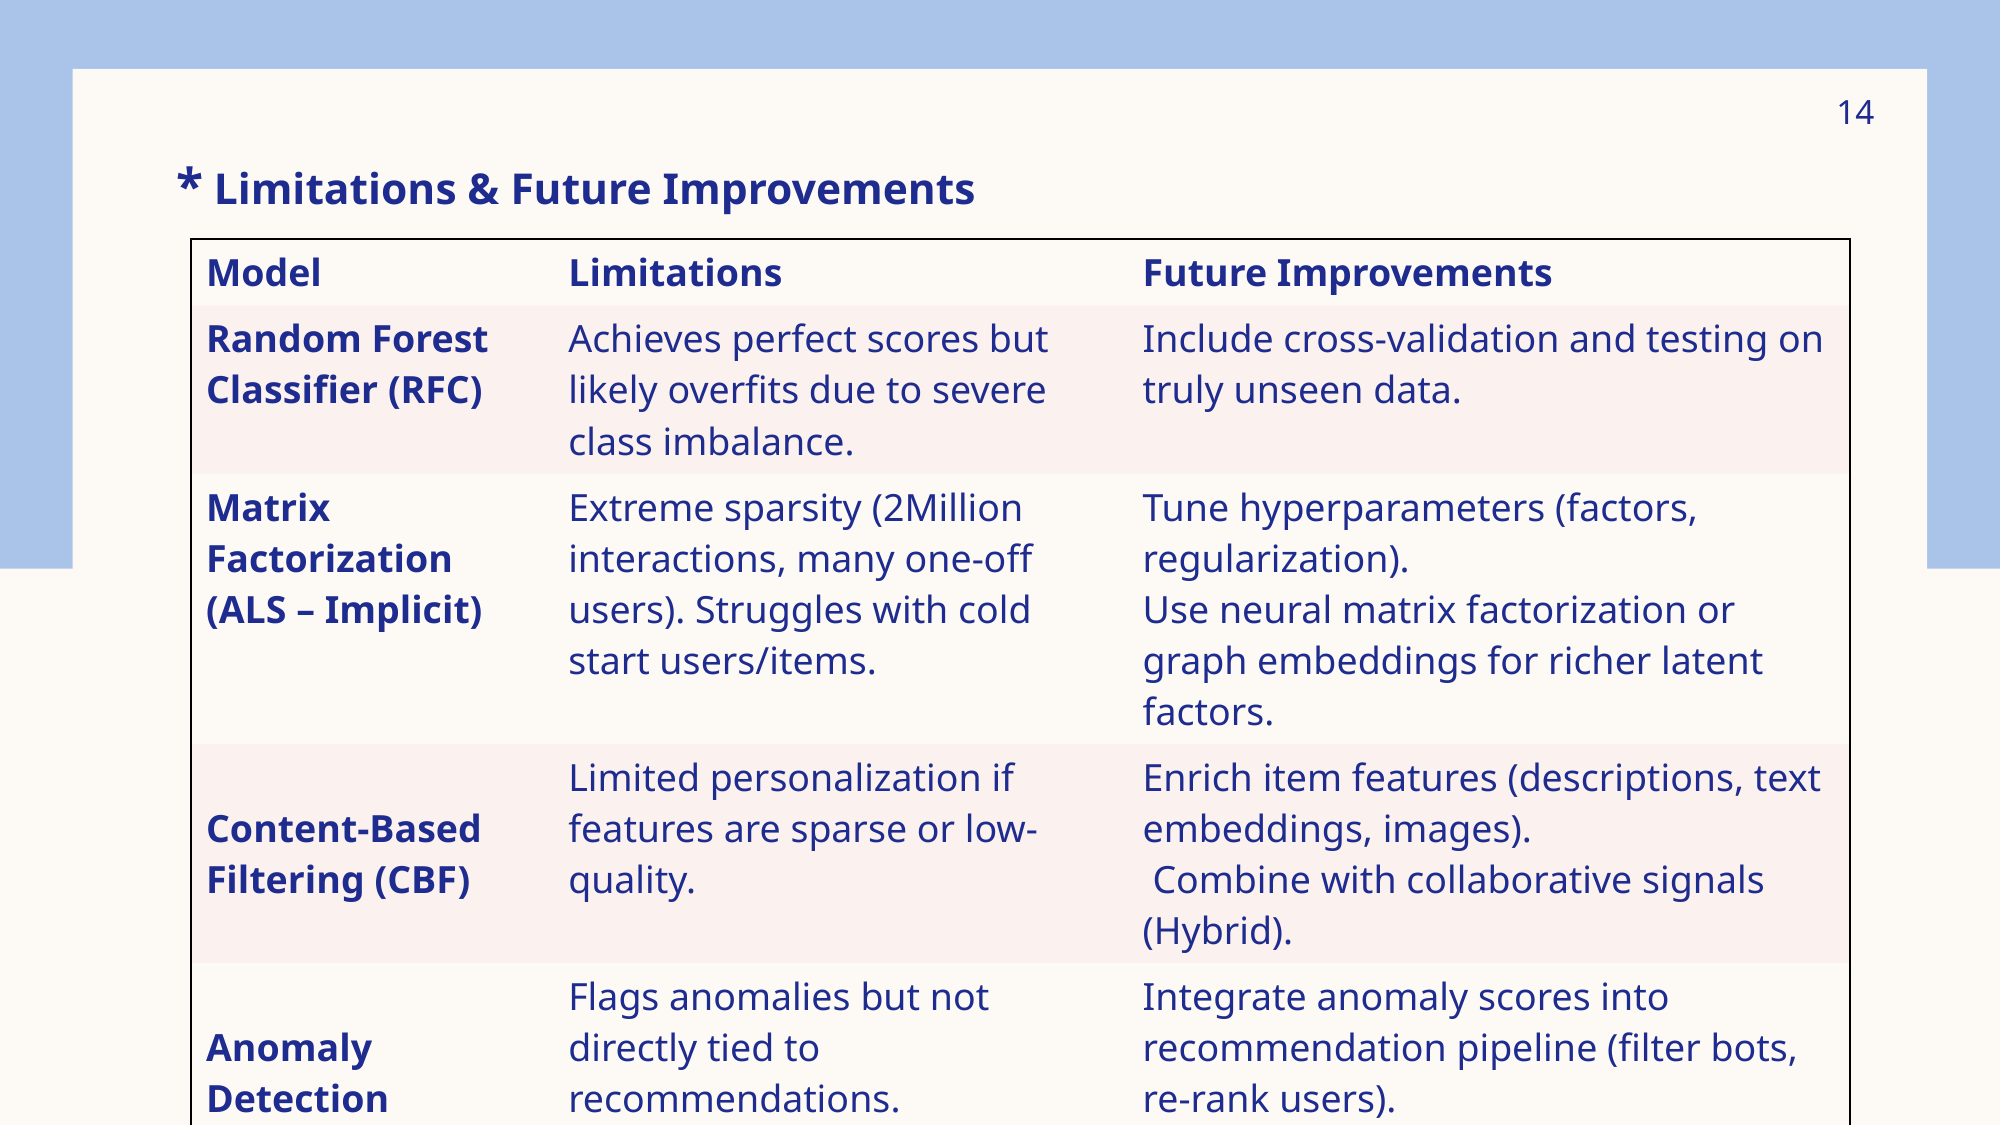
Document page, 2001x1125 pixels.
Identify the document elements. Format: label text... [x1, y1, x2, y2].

table_header Limitations [553, 240, 1128, 305]
table_header Future Improvements [1128, 240, 1849, 305]
table_cell Matrix Factorization (ALS – Implicit) [192, 474, 553, 744]
table_cell Achieves perfect scores but likely overfits due to severe class imbalance. [553, 305, 1128, 474]
table_cell Anomaly Detection (Isolation Forest) [192, 963, 553, 1125]
table_cell Limited personalization if features are sparse or low-quality. [553, 744, 1128, 963]
table_cell Content-Based Filtering (CBF) [192, 744, 553, 963]
table_cell Integrate anomaly scores into recommendation pipeline (filter bots, re-rank users). [1128, 963, 1849, 1125]
table_cell Extreme sparsity (2Million interactions, many one-off users). Struggles with cold start users/items. [553, 474, 1128, 744]
table_cell Tune hyperparameters (factors, regularization). Use neural matrix factorization or graph embeddings for richer latent factors. [1128, 474, 1849, 744]
slide_number 14 [1699, 75, 1875, 139]
table_header Model [192, 240, 553, 305]
table_cell Enrich item features (descriptions, text embeddings, images). Combine with collaborative signals (Hybrid). [1128, 744, 1849, 963]
table_cell Random Forest Classifier (RFC) [192, 305, 553, 474]
table_cell Flags anomalies but not directly tied to recommendations. May incorrectly classify power users as anomalies. [553, 963, 1128, 1125]
table_cell Include cross-validation and testing on truly unseen data. [1128, 305, 1849, 474]
list * Limitations & Future Improvements [150, 139, 1875, 230]
